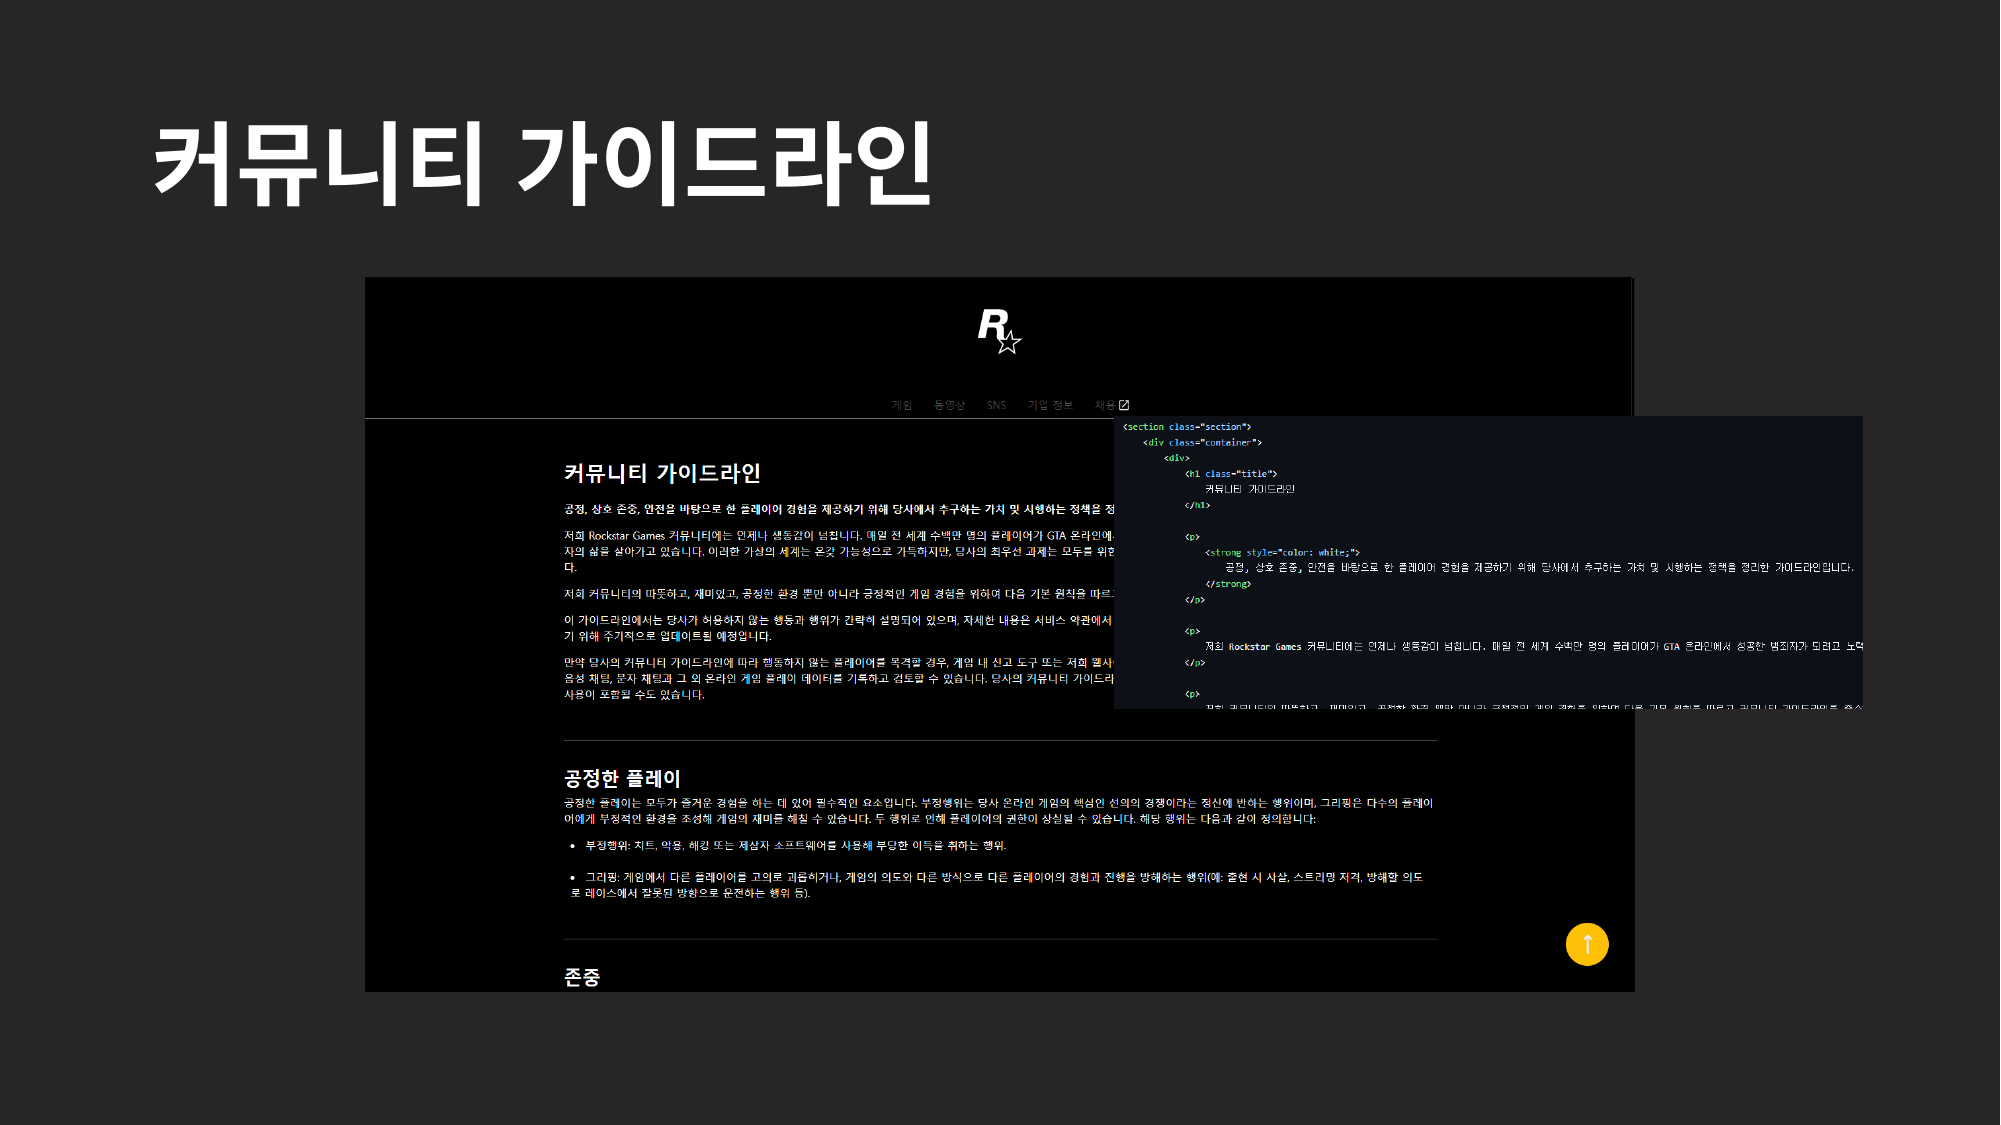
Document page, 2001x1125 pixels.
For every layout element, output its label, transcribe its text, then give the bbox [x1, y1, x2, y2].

picture [364, 276, 1863, 992]
title 커뮤니티 가이드라인​ [137, 59, 1863, 278]
